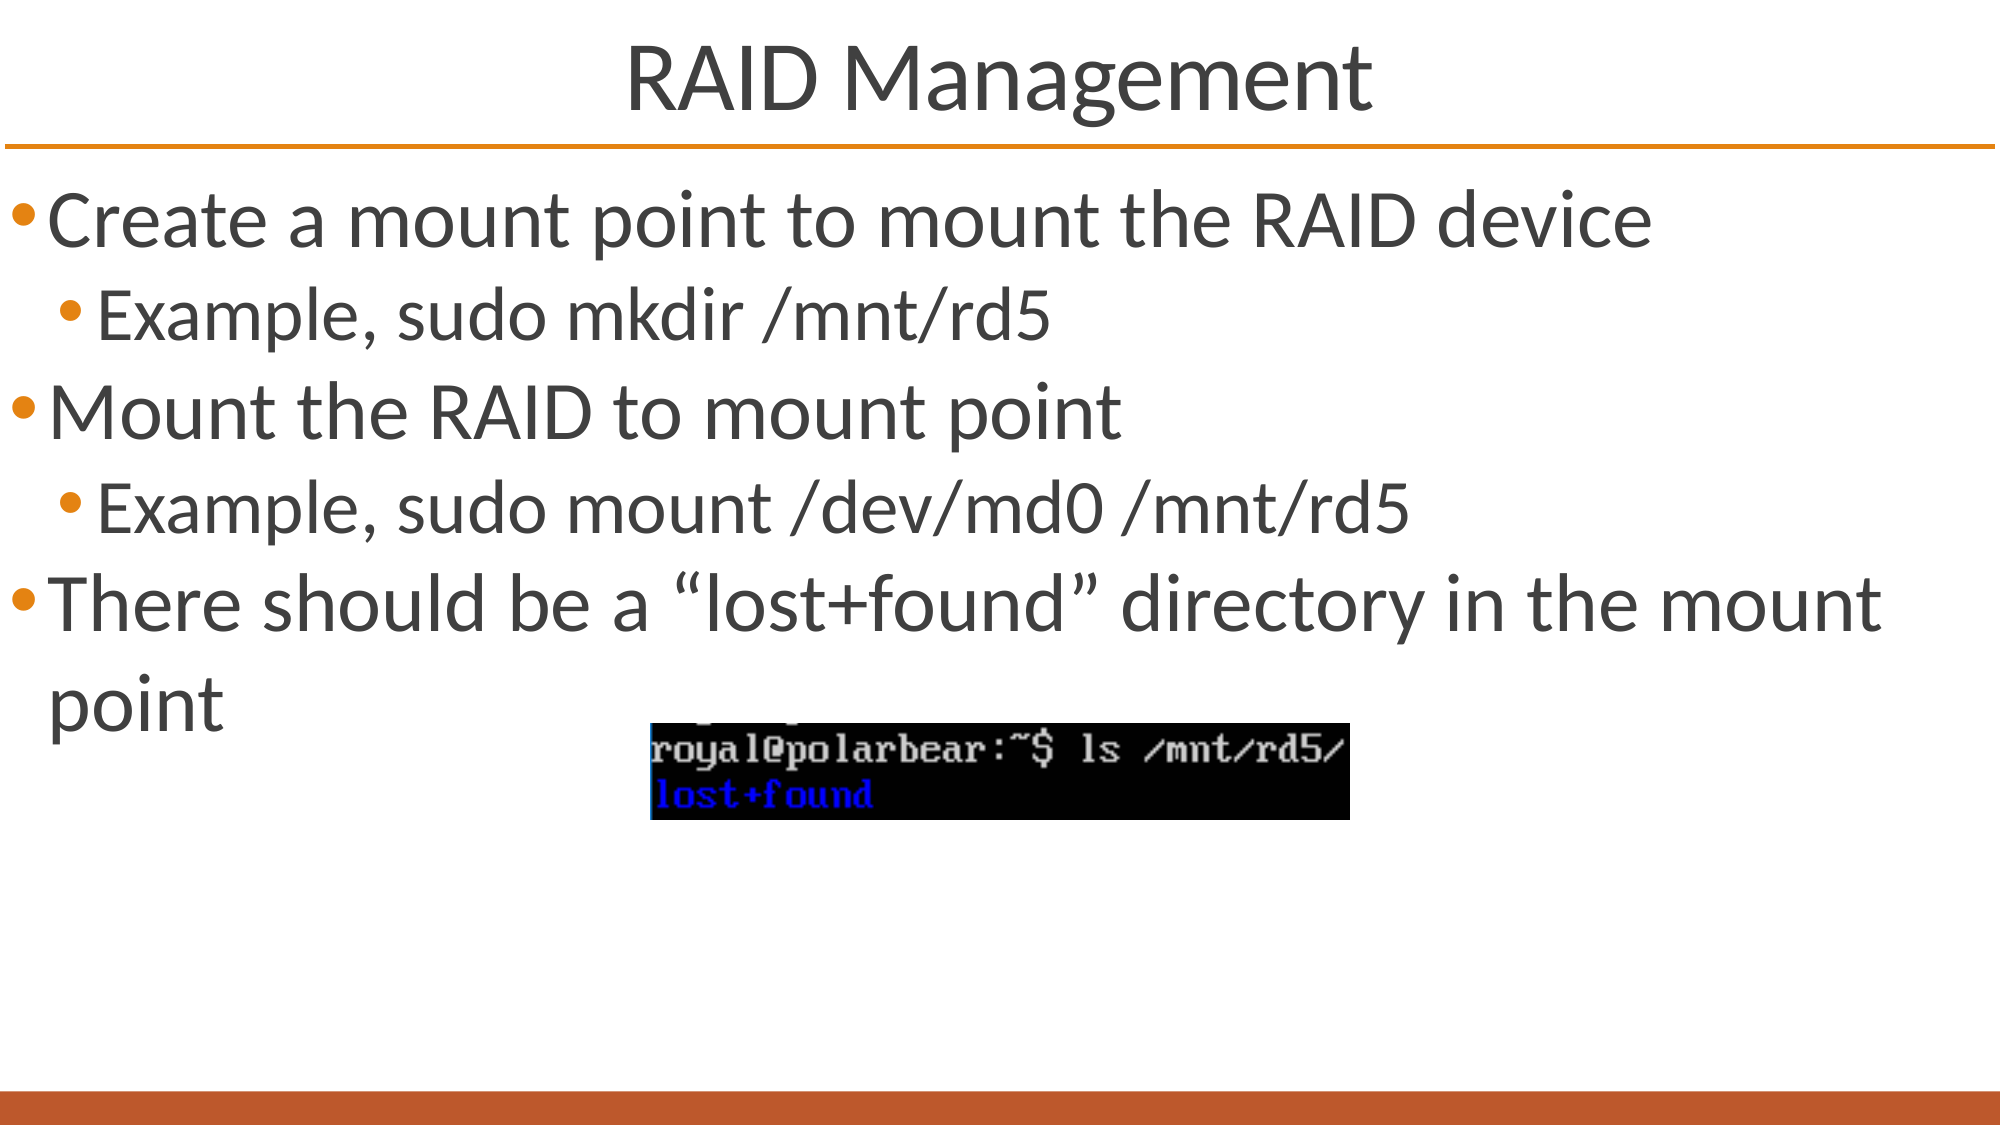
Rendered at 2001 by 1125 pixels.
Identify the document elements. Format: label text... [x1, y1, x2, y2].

picture [649, 723, 1351, 820]
list Create a mount point to mount the RAID device Example, sudo mkdir /mnt/rd5 Mount the RAID to mount point Example, sudo mount /dev/md0 /mnt/rd5 There should be a “lost+found” directory in the mount point [9, 156, 1990, 1092]
title RAID Management [5, 6, 1995, 139]
